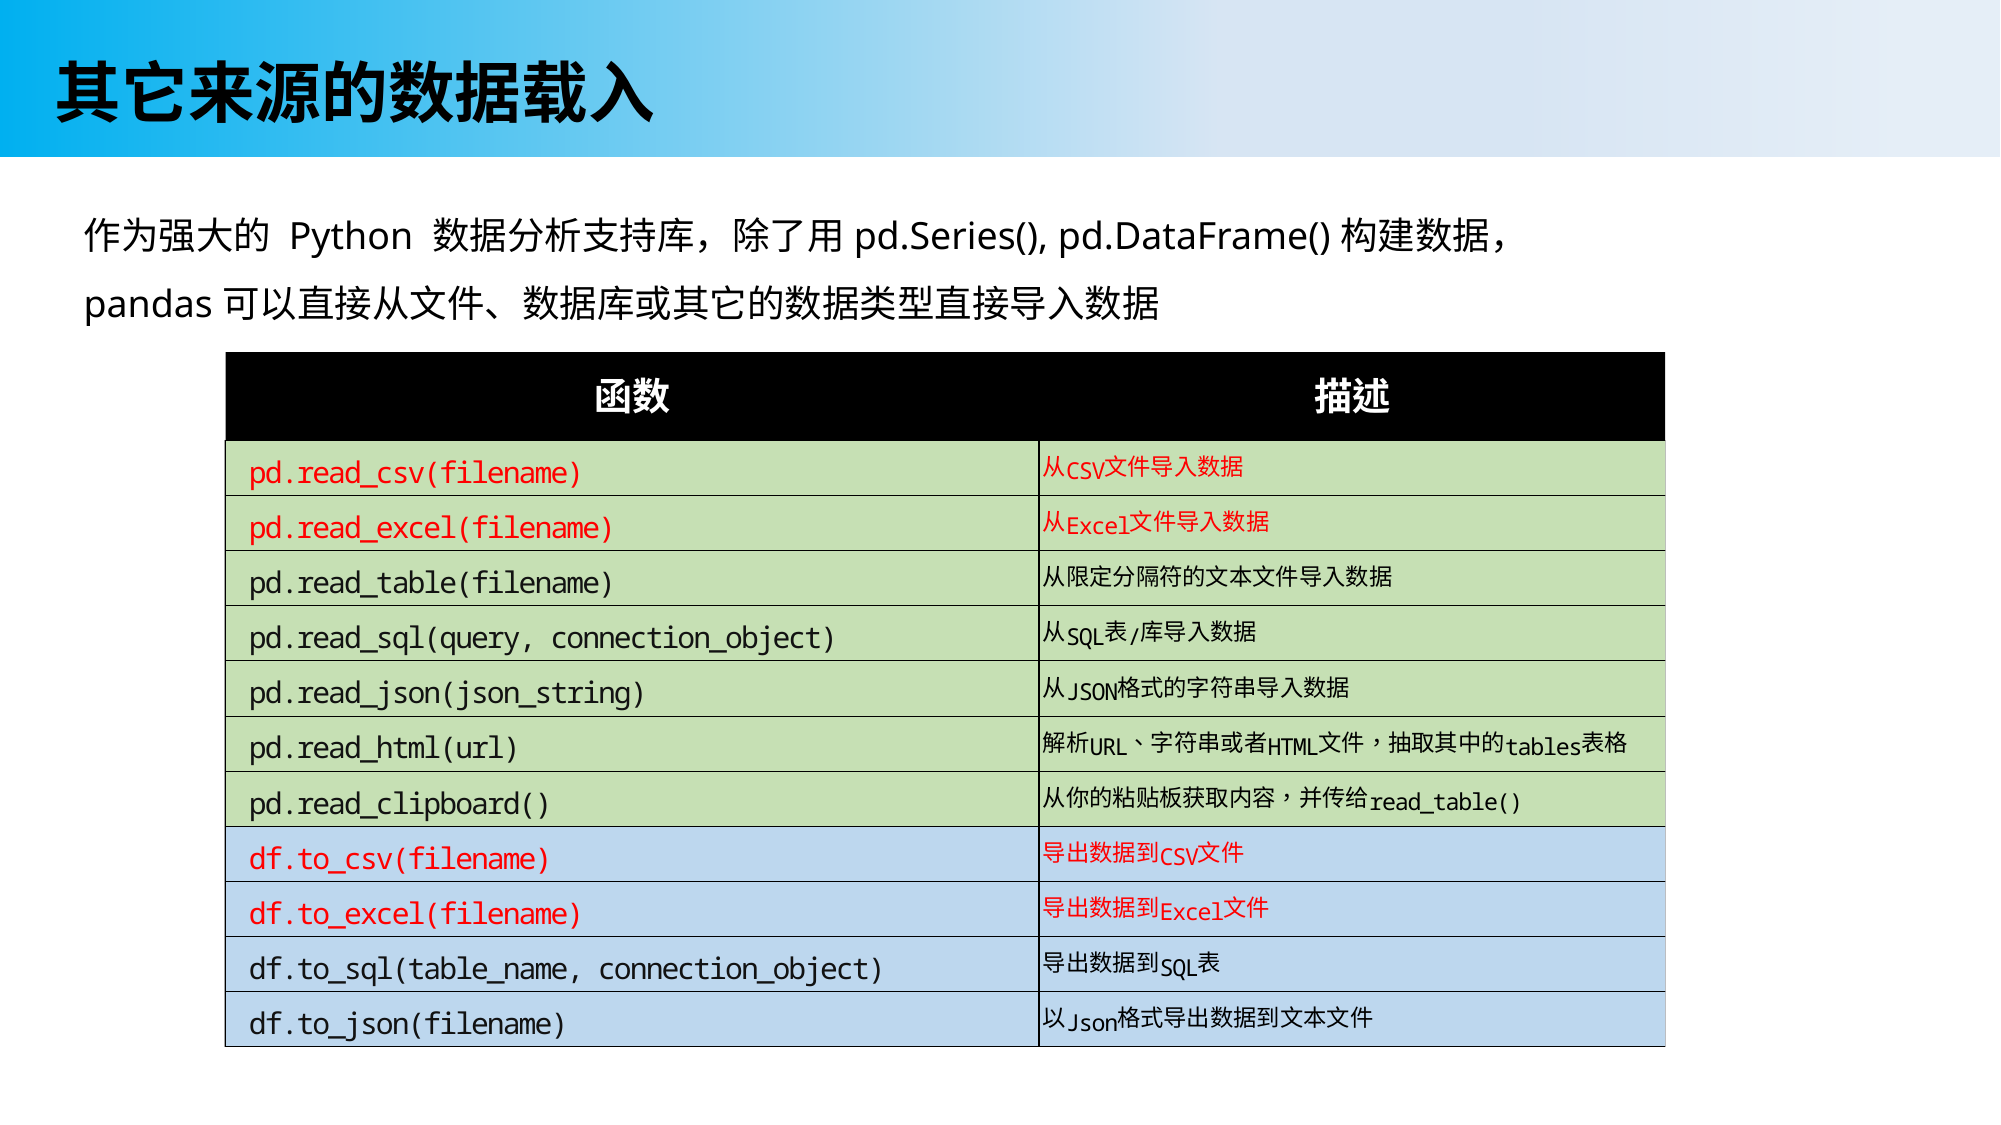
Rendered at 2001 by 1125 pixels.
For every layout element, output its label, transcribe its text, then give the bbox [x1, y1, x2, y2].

picture [59, 0, 2000, 157]
picture [60, 111, 80, 121]
text_box 作为强大的 Python 数据分析支持库，除了用pd.Series(), pd.DataFrame()构建数据， pandas可以直接从文件、数据库或其它的数据类型直接导入数据 [68, 182, 1957, 332]
picture [94, 111, 114, 121]
picture [224, 351, 1667, 1048]
